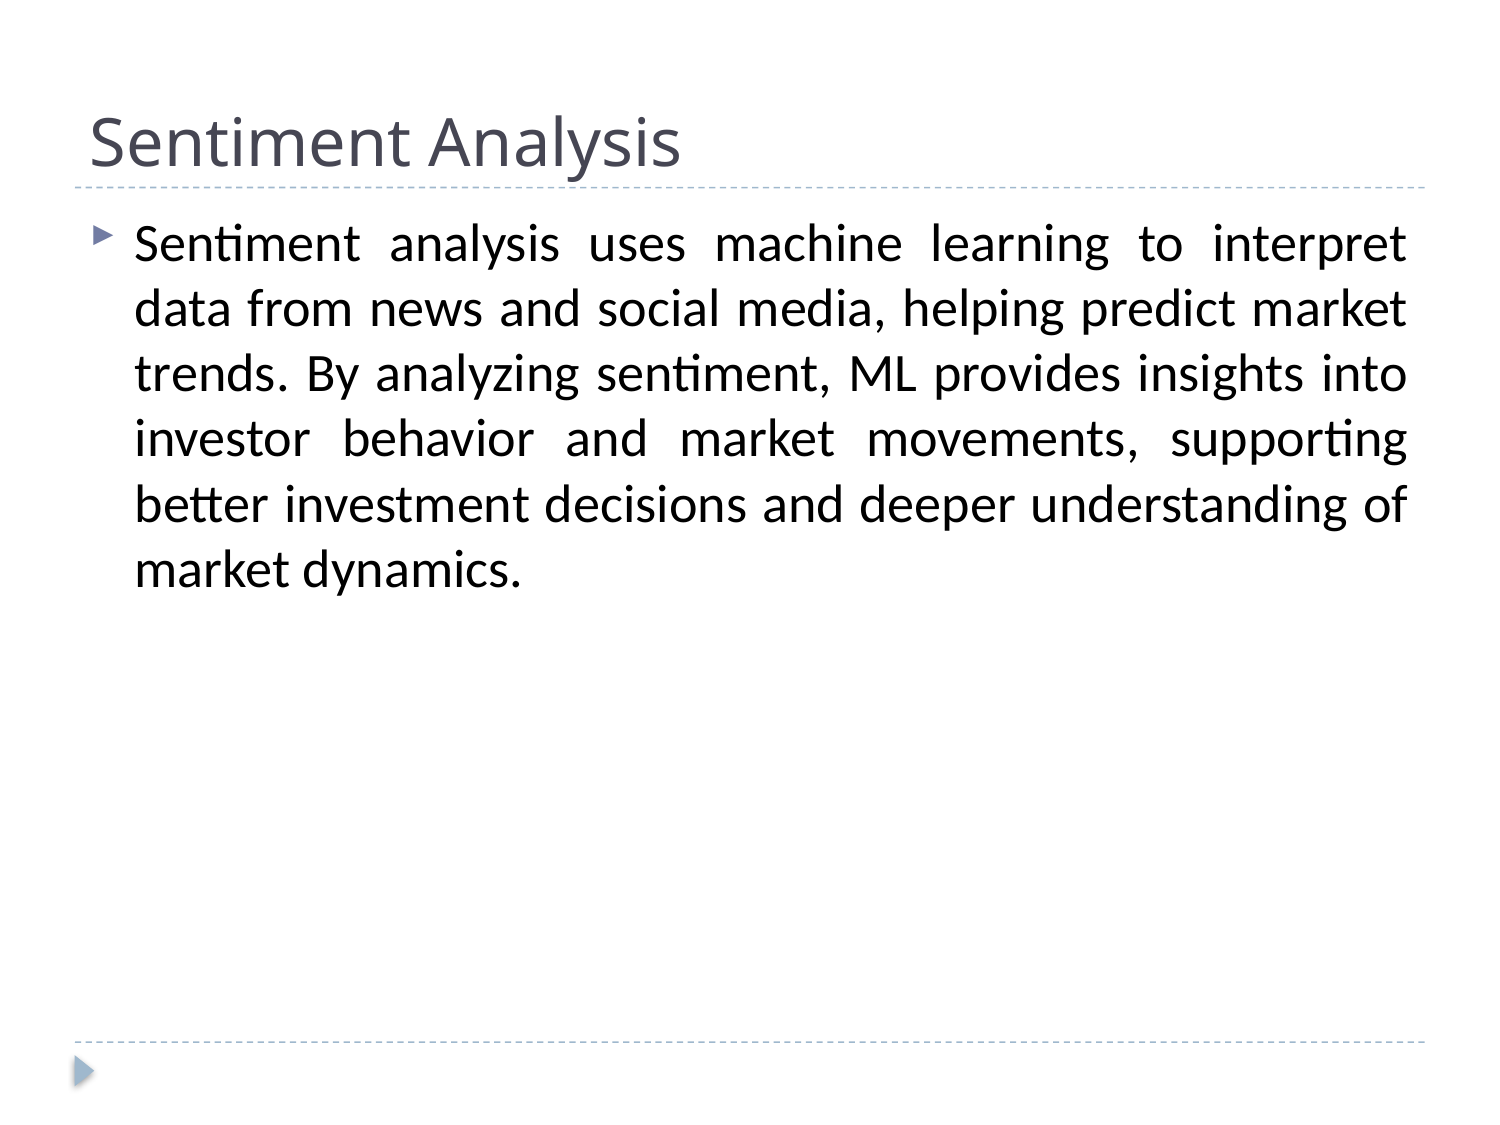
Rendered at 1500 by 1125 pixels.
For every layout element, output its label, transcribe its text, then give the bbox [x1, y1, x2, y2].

list Sentiment analysis uses machine learning to interpret data from news and social media, helping predict market trends. By analyzing sentiment, ML provides insights into investor behavior and market movements, supporting better investment decisions and deeper understanding of market dynamics. [75, 200, 1425, 1010]
title Sentiment Analysis [75, 24, 1425, 188]
